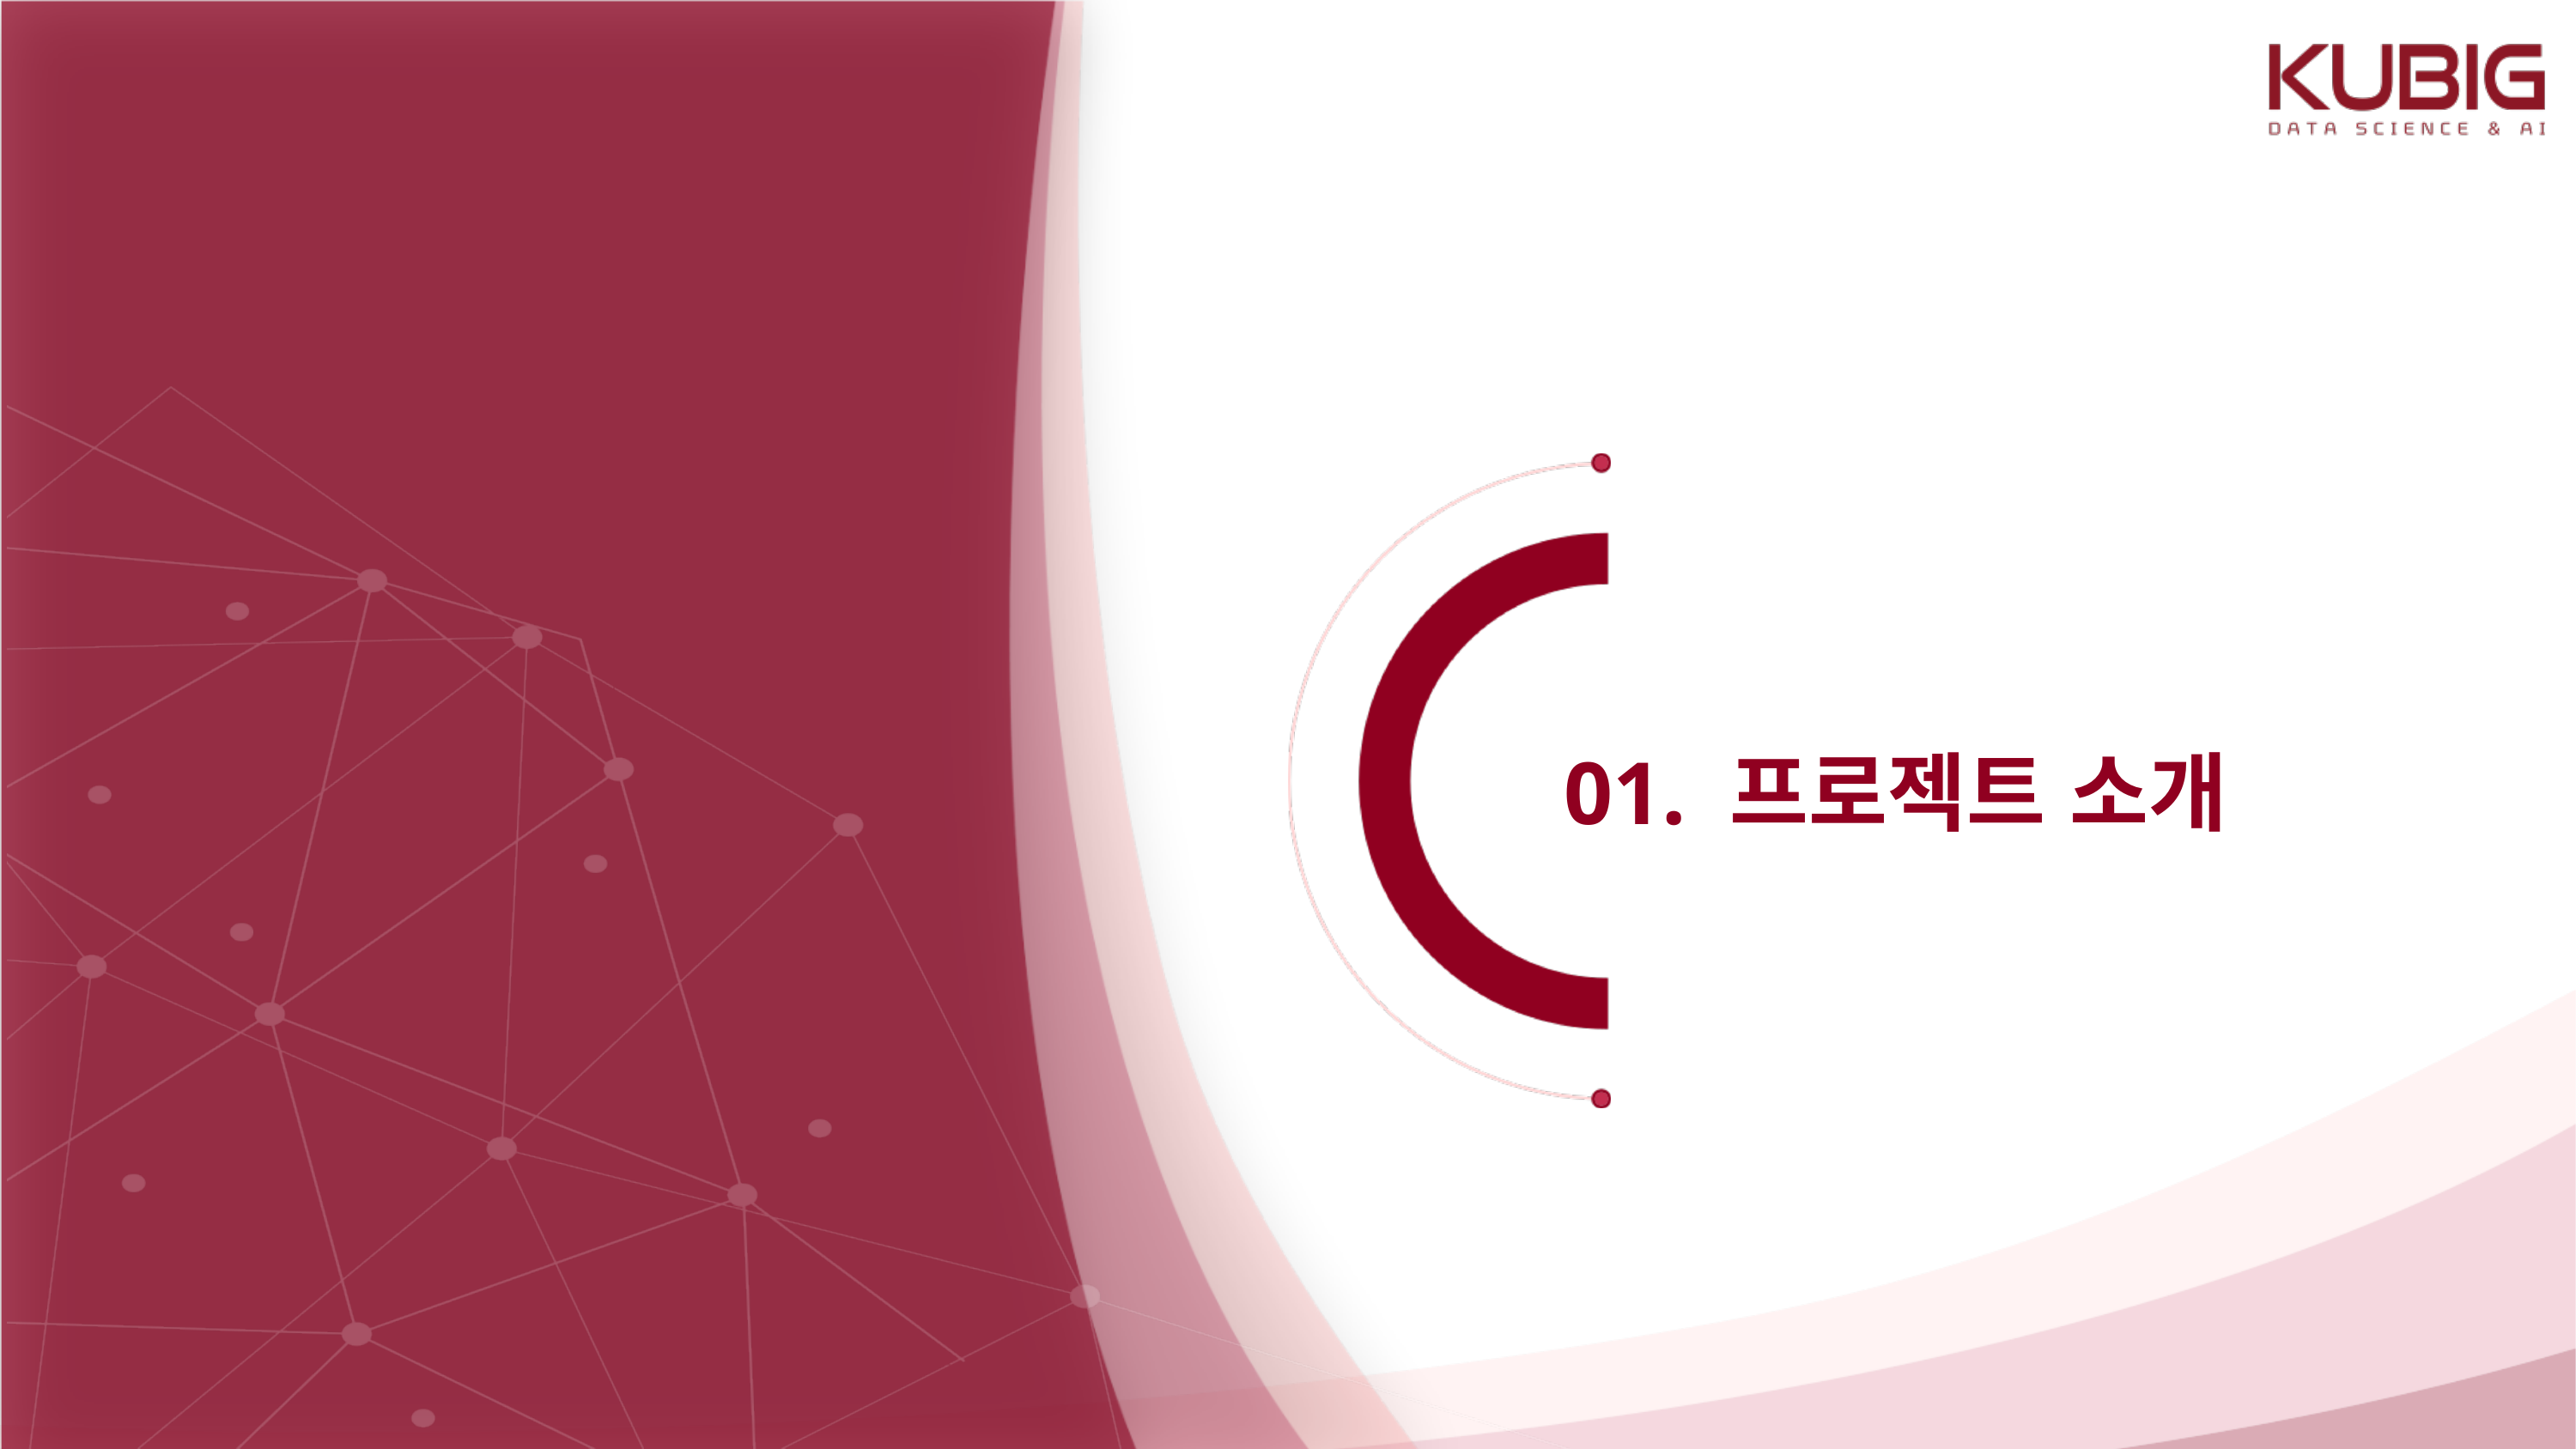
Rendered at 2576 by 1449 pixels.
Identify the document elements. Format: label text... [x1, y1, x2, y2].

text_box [1287, 452, 1611, 1108]
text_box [7, 386, 1571, 1449]
text_box 01. 프로젝트 소개 [2157, 731, 2297, 848]
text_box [2267, 42, 2549, 137]
picture [2151, 989, 2576, 1449]
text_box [0, 0, 2151, 1449]
